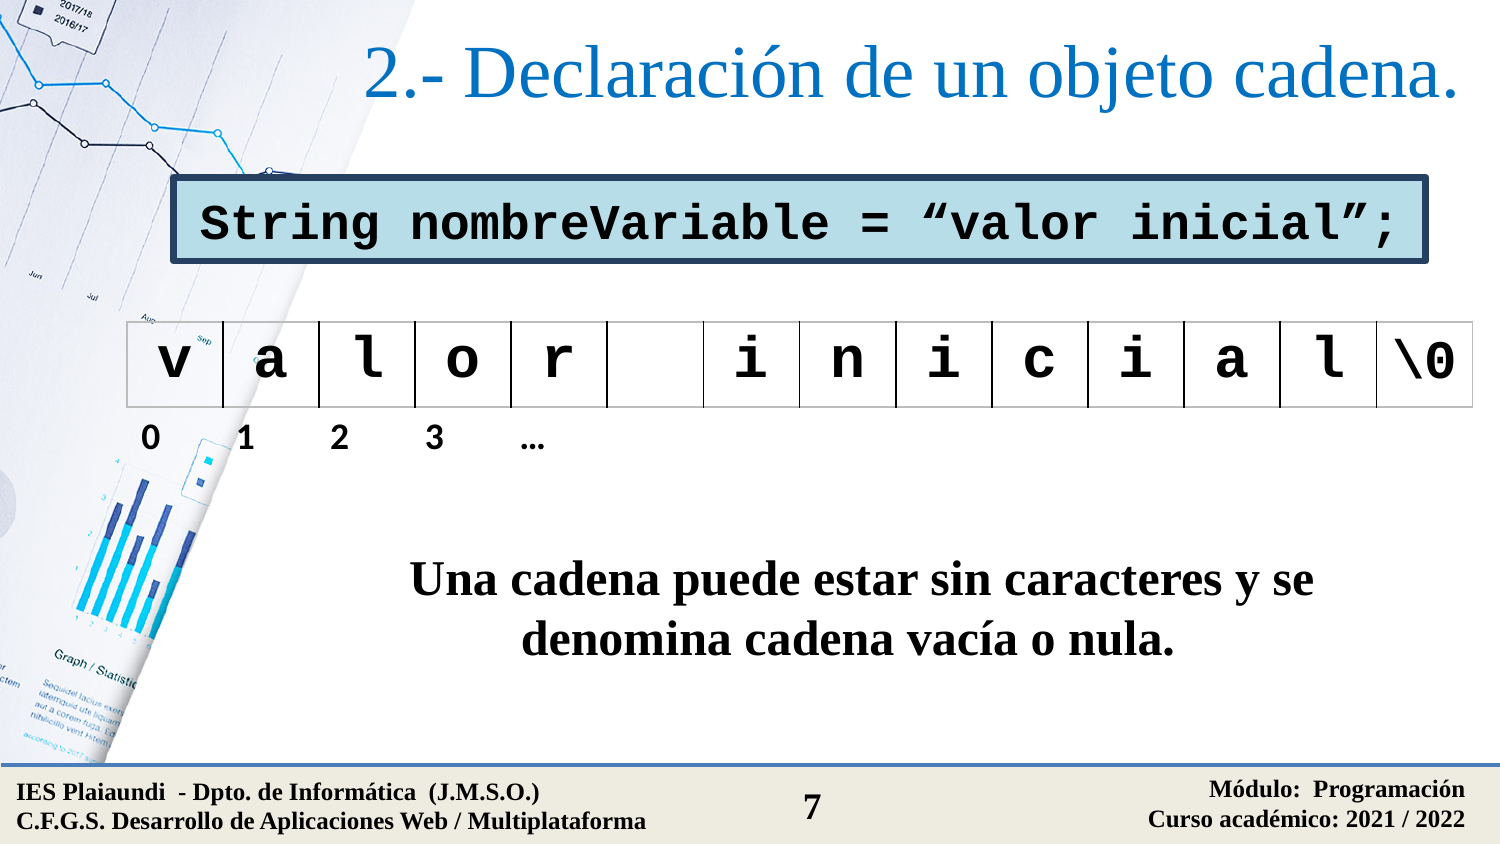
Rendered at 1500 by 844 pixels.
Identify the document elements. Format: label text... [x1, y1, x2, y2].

table_header l [1281, 323, 1376, 406]
table_header i [704, 323, 799, 406]
table_header v [128, 323, 222, 406]
table_header c [993, 323, 1087, 406]
picture [0, 0, 1500, 763]
table_header o [416, 323, 510, 406]
text_box 1 [221, 404, 269, 464]
table_header n [800, 323, 895, 406]
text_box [1, 764, 1500, 844]
table_header i [1089, 323, 1183, 406]
table_header a [1185, 323, 1279, 406]
text_box Una cadena puede estar sin caracteres y se denomina cadena vacía o nula. [299, 537, 1410, 673]
title 2.- Declaración de un objeto cadena. [191, 4, 1495, 130]
table_header \0 [1377, 323, 1472, 406]
table_header r [512, 323, 606, 406]
text_box 0 [126, 404, 174, 464]
text_box String nombreVariable = “valor inicial”; [173, 177, 1426, 261]
table_header l [320, 323, 414, 406]
table_header [608, 323, 703, 406]
table_header a [224, 323, 318, 406]
text_box 3 [410, 404, 458, 464]
text_box … [504, 404, 599, 464]
table_header i [897, 323, 991, 406]
text_box 2 [315, 404, 363, 464]
